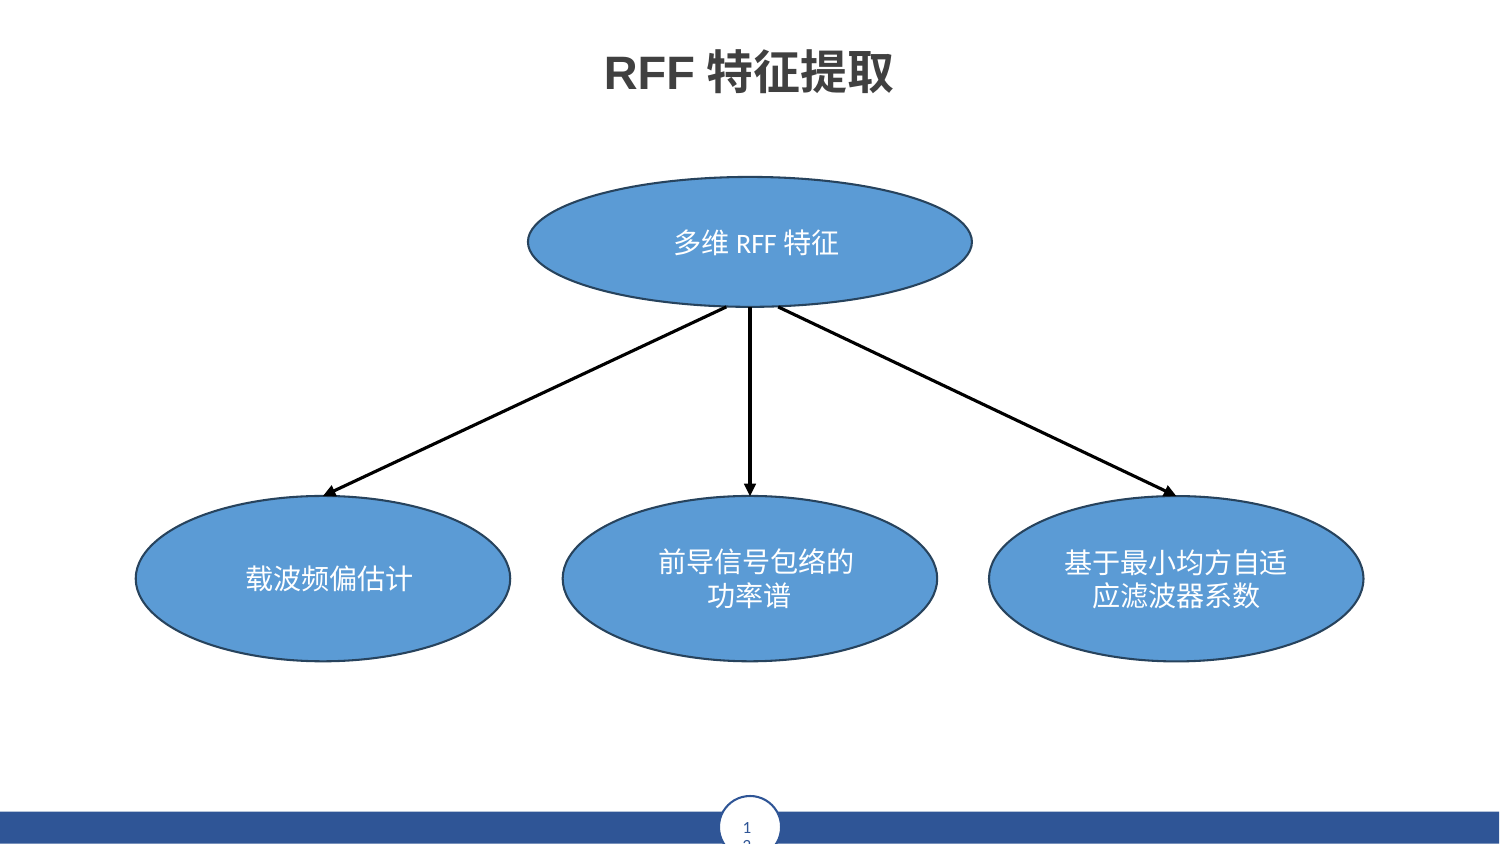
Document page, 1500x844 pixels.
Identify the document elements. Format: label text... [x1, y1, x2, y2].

text_box 基于最小均方自适应滤波器系数 [987, 495, 1365, 663]
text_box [778, 306, 1177, 497]
text_box 多维RFF特征 [526, 175, 973, 308]
text_box RFF特征提取 [592, 37, 906, 105]
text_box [322, 306, 727, 496]
text_box 前导信号包络的功率谱 [561, 494, 939, 663]
text_box 载波频偏估计 [134, 494, 512, 663]
